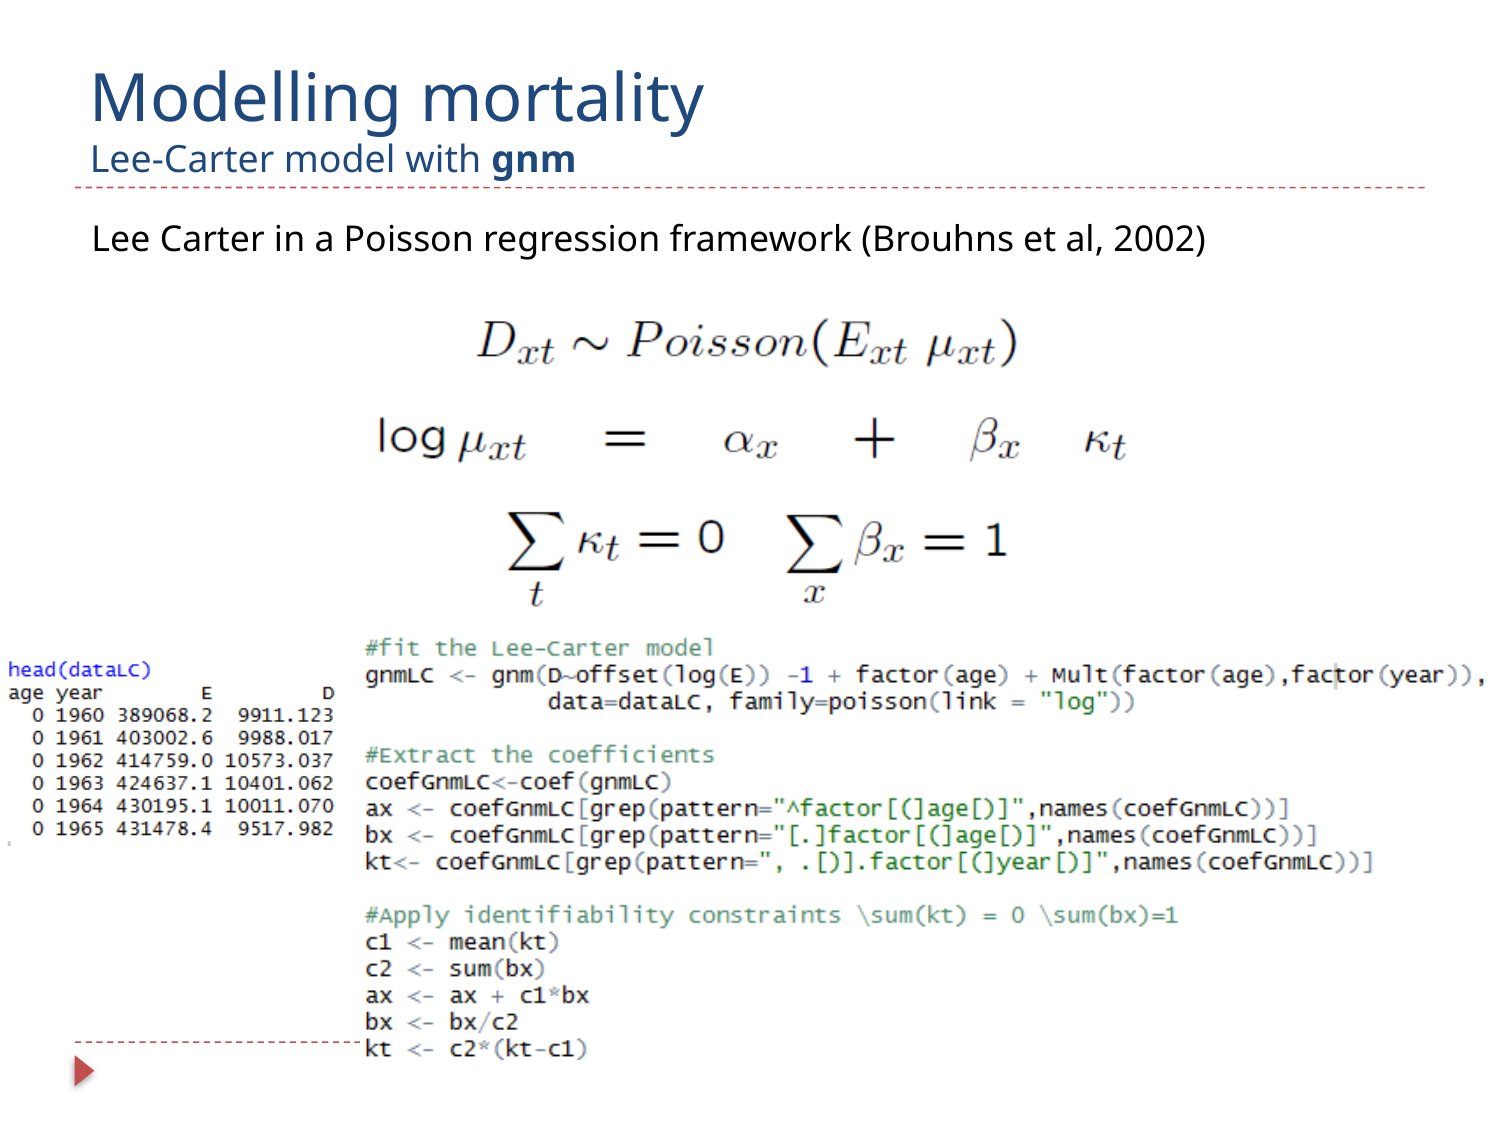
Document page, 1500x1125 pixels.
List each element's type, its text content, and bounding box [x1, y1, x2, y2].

picture [2, 660, 345, 847]
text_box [371, 290, 1152, 622]
picture [359, 633, 1494, 1071]
title Modelling mortality Lee-Carter model with gnm [75, 24, 1425, 188]
list Lee Carter in a Poisson regression framework (Brouhns et al, 2002) [76, 208, 1489, 291]
